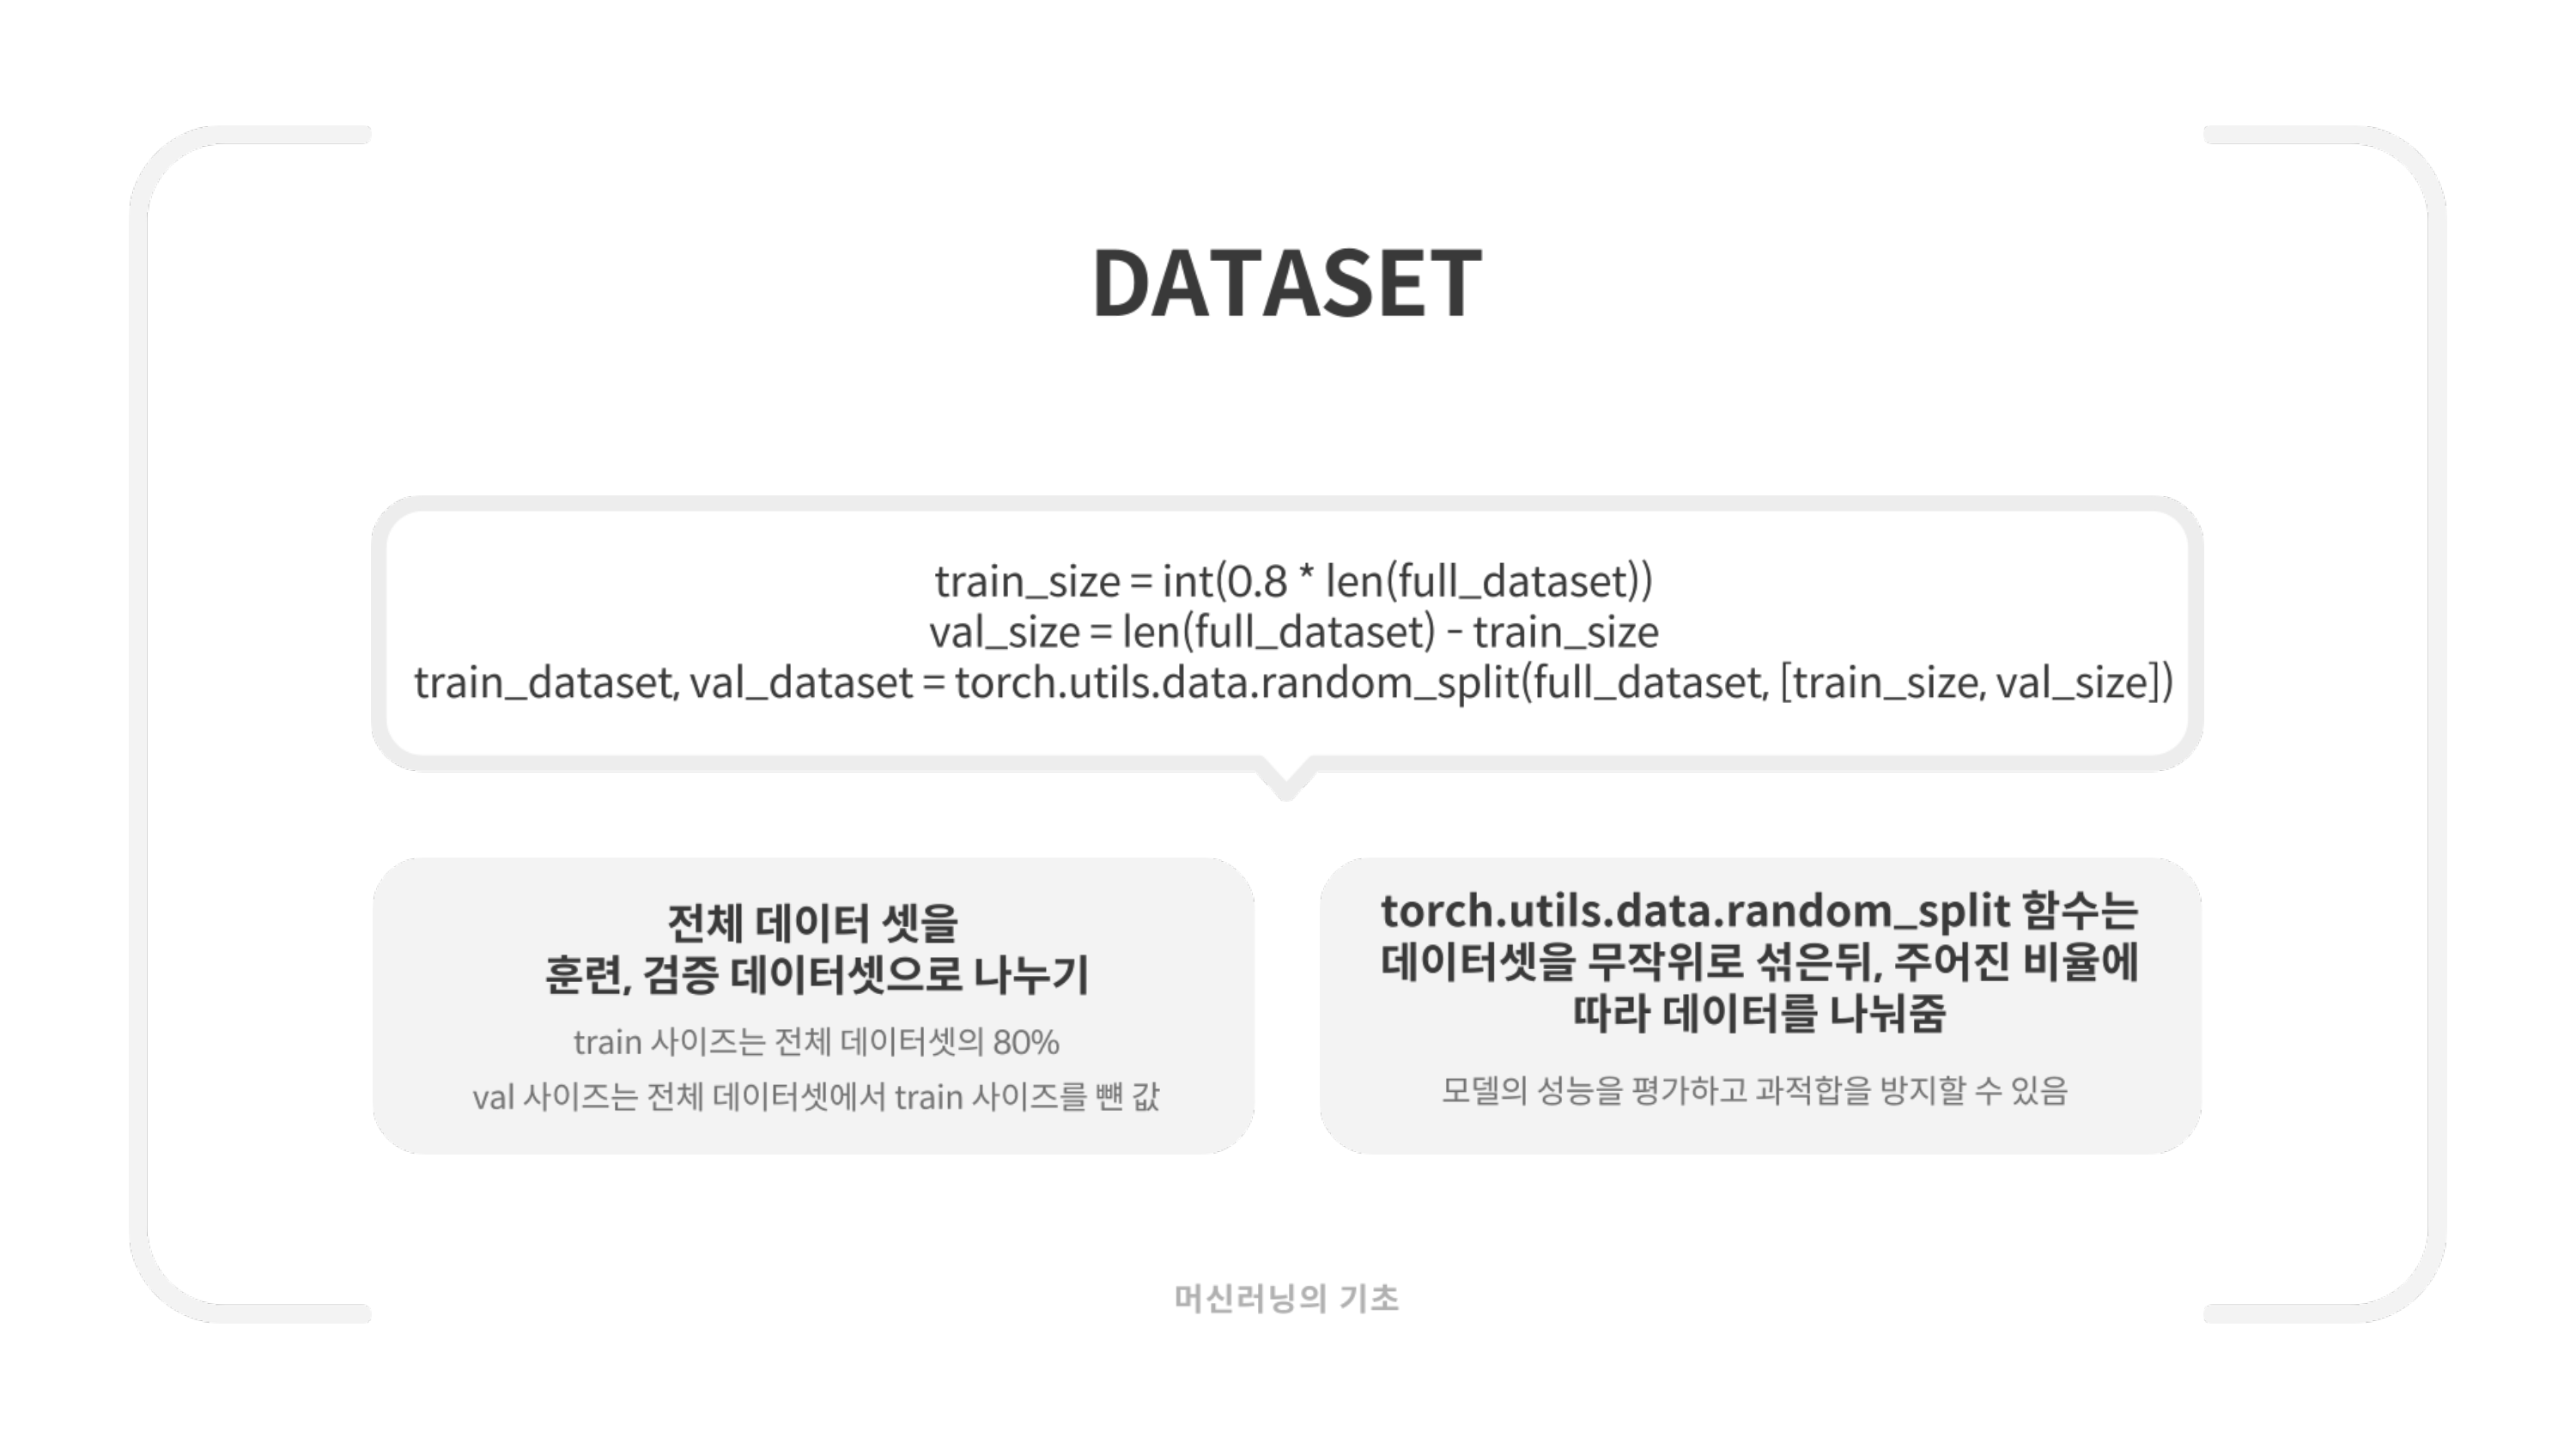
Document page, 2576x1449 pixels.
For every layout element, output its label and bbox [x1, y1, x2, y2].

text_box [2203, 124, 2447, 1324]
text_box [1319, 858, 2202, 1155]
picture [275, 440, 2274, 799]
picture [1329, 864, 2202, 1145]
picture [363, 876, 1214, 1151]
text_box [373, 858, 1256, 1155]
text_box [129, 124, 373, 1324]
picture [573, 1263, 1727, 1353]
picture [194, 159, 2007, 430]
